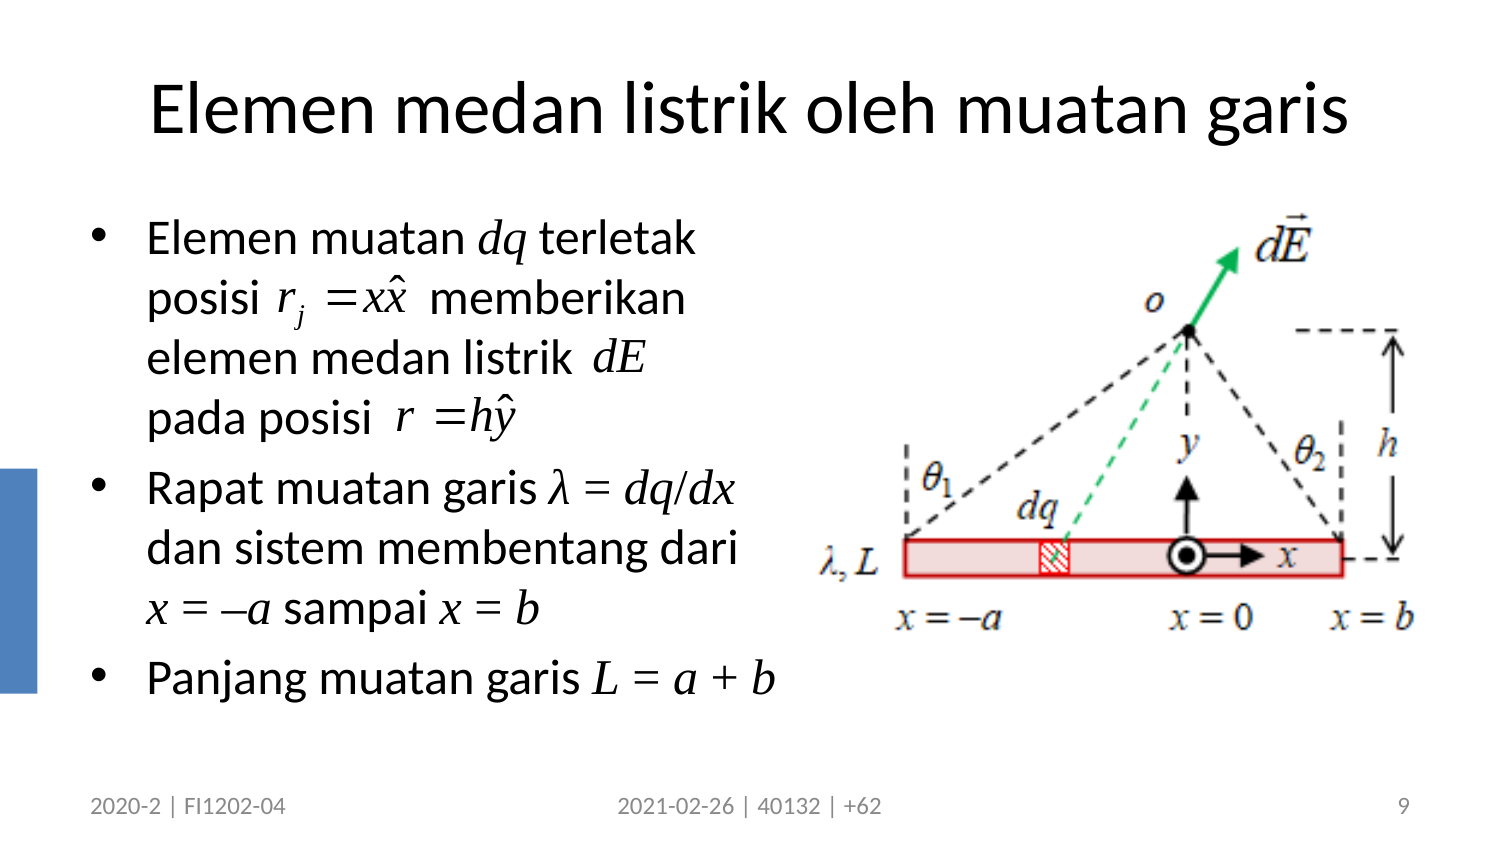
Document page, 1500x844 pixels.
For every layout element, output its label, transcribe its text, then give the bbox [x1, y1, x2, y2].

slide_number 9 [1074, 782, 1425, 827]
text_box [268, 262, 417, 342]
footer 2021-02-26 | 40132 | +62 [512, 782, 988, 827]
title Elemen medan listrik oleh muatan garis [74, 33, 1426, 175]
slide_number 2020-2 | FI1202-04 [75, 782, 463, 827]
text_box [387, 386, 527, 452]
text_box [584, 314, 659, 385]
picture [797, 190, 1444, 657]
list Elemen muatan dq terletak posisi memberikan elemen medan listrik pada posisi Rapat muatan garis λ = dq/dx dan sistem membentang dari x = –a sampai x = b Panjang muatan garis L = a + b [74, 196, 1426, 754]
